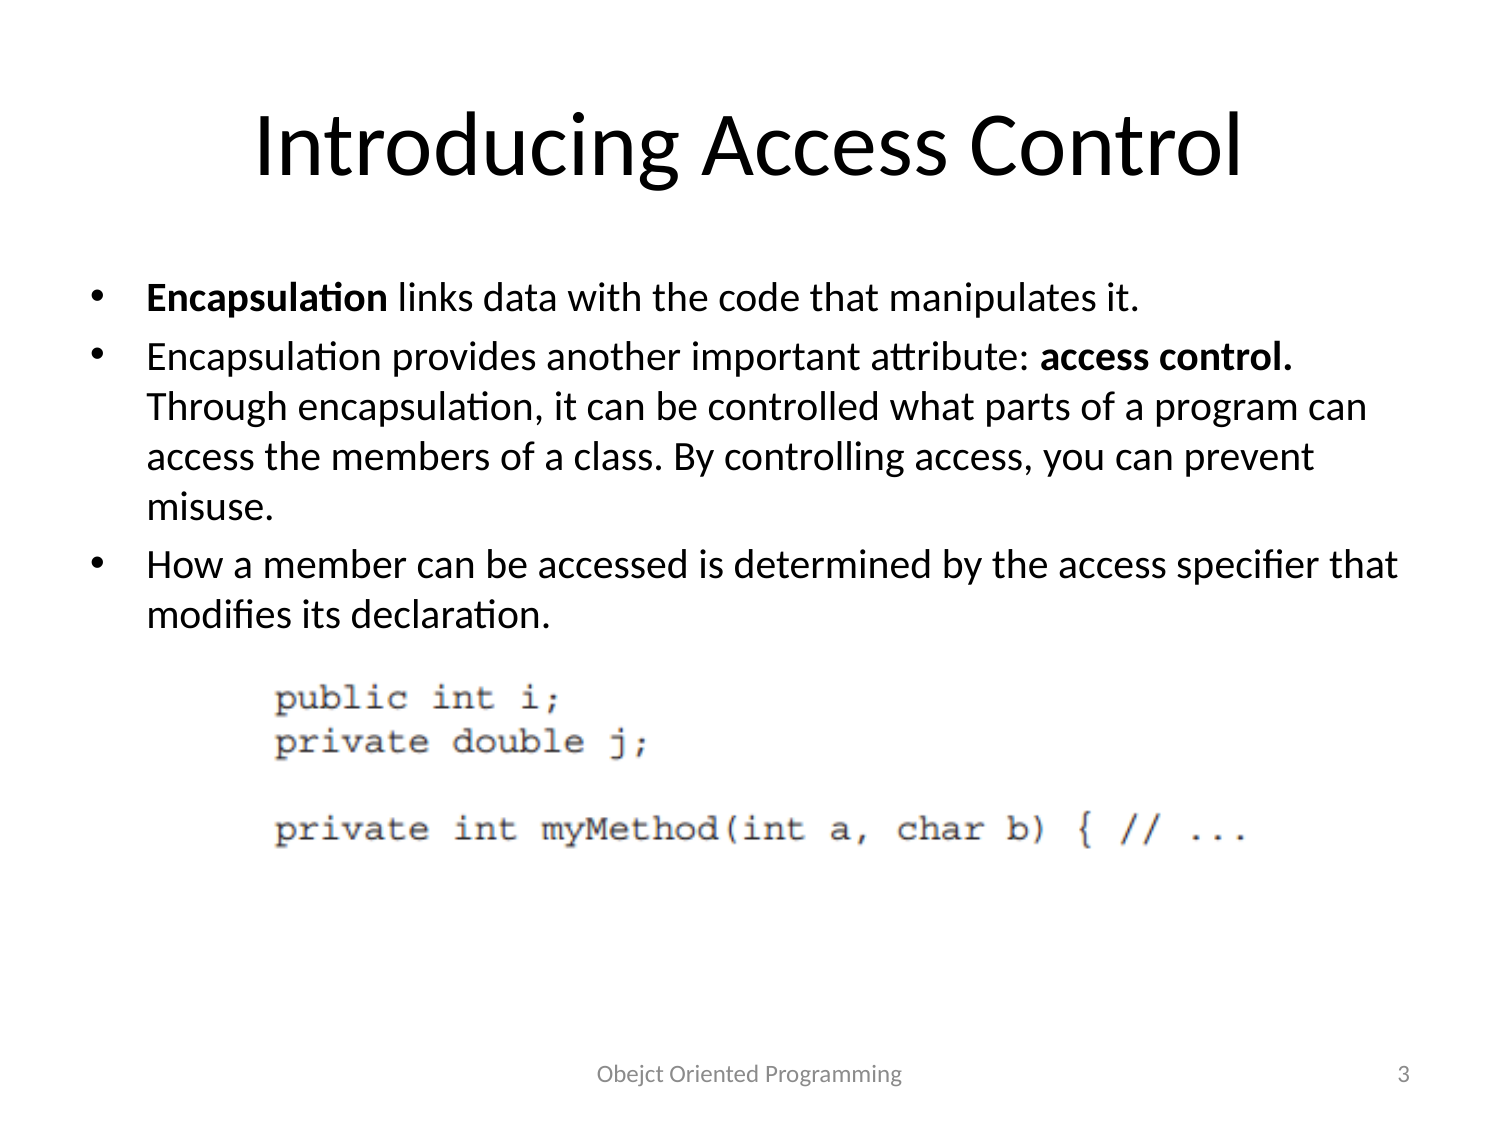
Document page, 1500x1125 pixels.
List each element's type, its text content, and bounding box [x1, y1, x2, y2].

slide_number 3 [1074, 1042, 1425, 1103]
footer Obejct Oriented Programming [512, 1042, 988, 1103]
list Encapsulation links data with the code that manipulates it. Encapsulation provides another important attribute: access control. Through encapsulation, it can be controlled what parts of a program can access the members of a class. By controlling access, you can prevent misuse. How a member can be accessed is determined by the access specifier that modifies its declaration. [75, 262, 1425, 1005]
picture [262, 674, 1287, 876]
title Introducing Access Control [75, 45, 1425, 233]
